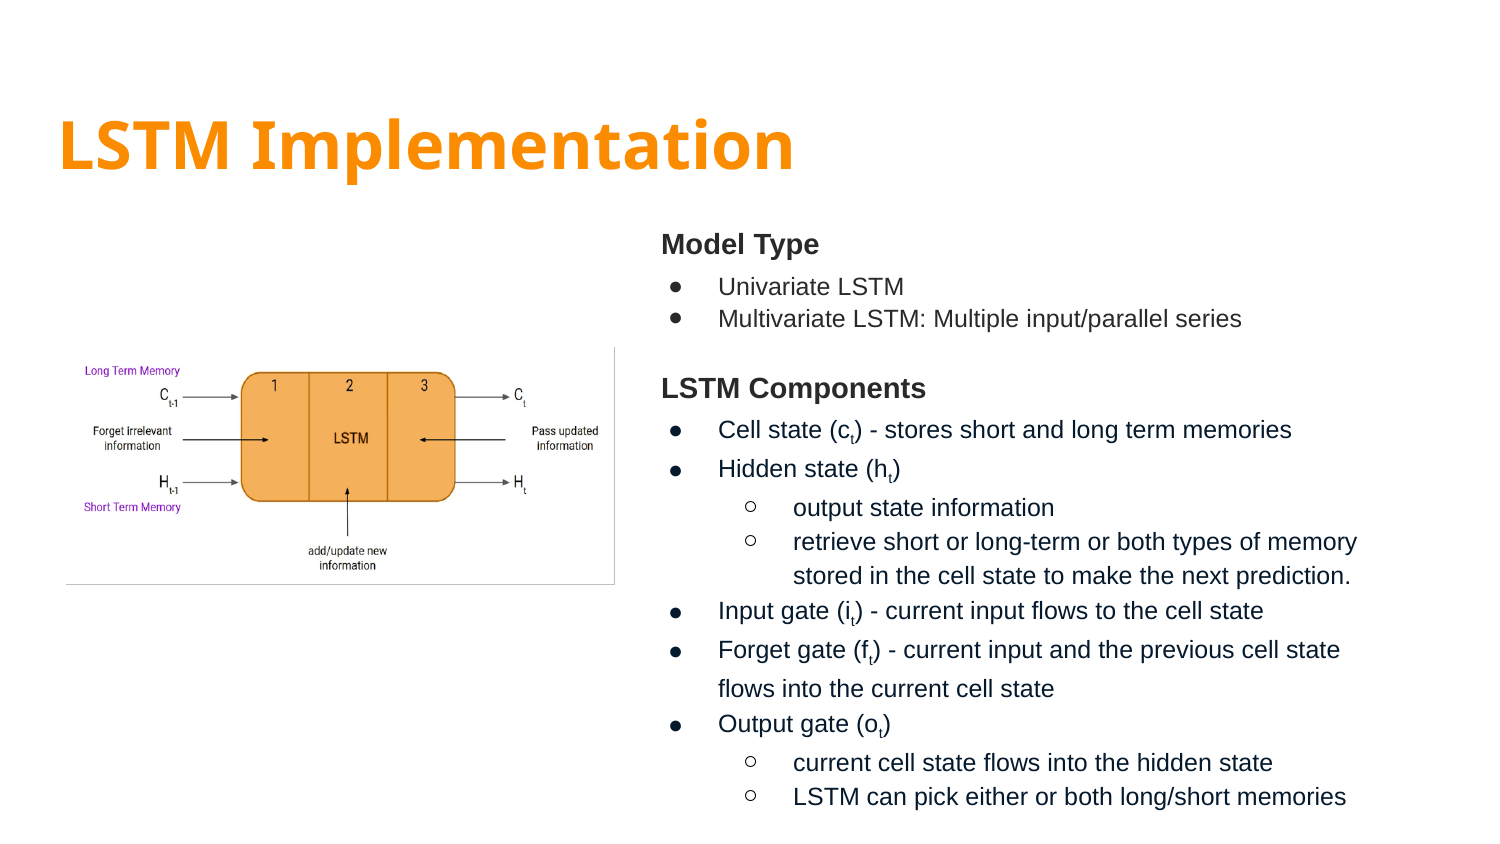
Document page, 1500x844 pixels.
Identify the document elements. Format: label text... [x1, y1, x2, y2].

text_box LSTM Components [646, 352, 1426, 419]
text_box Univariate LSTM Multivariate LSTM: Multiple input/parallel series [628, 254, 1387, 348]
title LSTM Implementation [42, 88, 1458, 718]
text_box Cell state (ct) - stores short and long term memories Hidden state (ht) output state information retrieve short or long-term or both types of memory stored in the cell state to make the next prediction. Input gate (it) - current input flows to the cell state Forget gate (ft) - current input and the previous cell state flows into the current cell state Output gate (ot) current cell state flows into the hidden state LSTM can pick either or both long/short memories [628, 393, 1387, 826]
picture [64, 346, 615, 585]
text_box Model Type [646, 208, 1412, 276]
